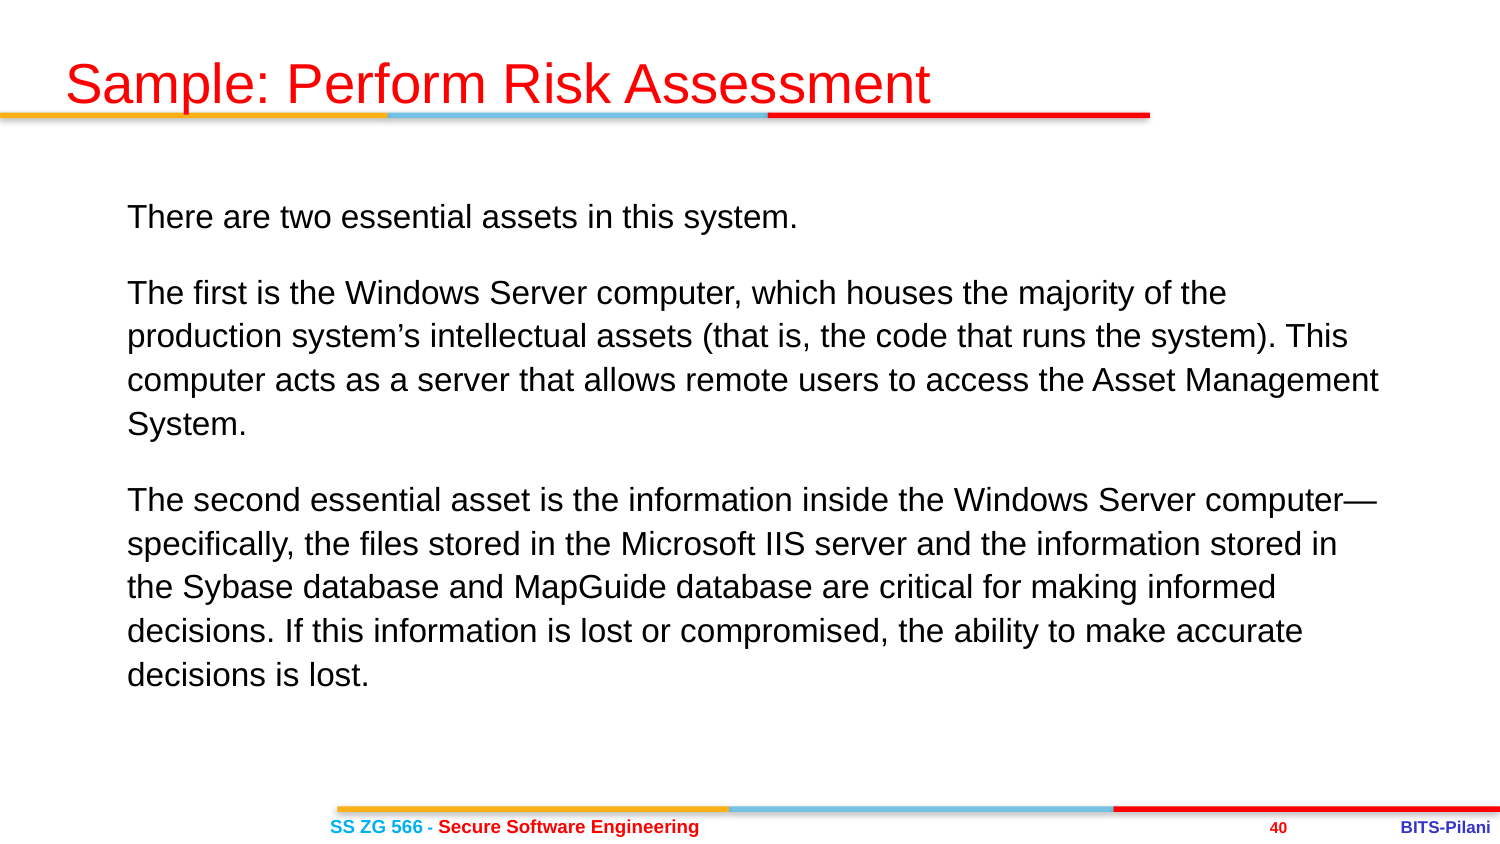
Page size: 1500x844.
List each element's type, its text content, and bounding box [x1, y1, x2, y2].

list Sample: Perform Risk Assessment [50, 41, 1088, 132]
list There are two essential assets in this system. The first is the Windows Server computer, which houses the majority of the production system’s intellectual assets (that is, the code that runs the system). This computer acts as a server that allows remote users to access the Asset Management System. The second essential asset is the information inside the Windows Server computer—specifically, the files stored in the Microsoft IIS server and the information stored in the Sybase database and MapGuide database are critical for making informed decisions. If this information is lost or compromised, the ability to make accurate decisions is lost. [112, 183, 1400, 741]
